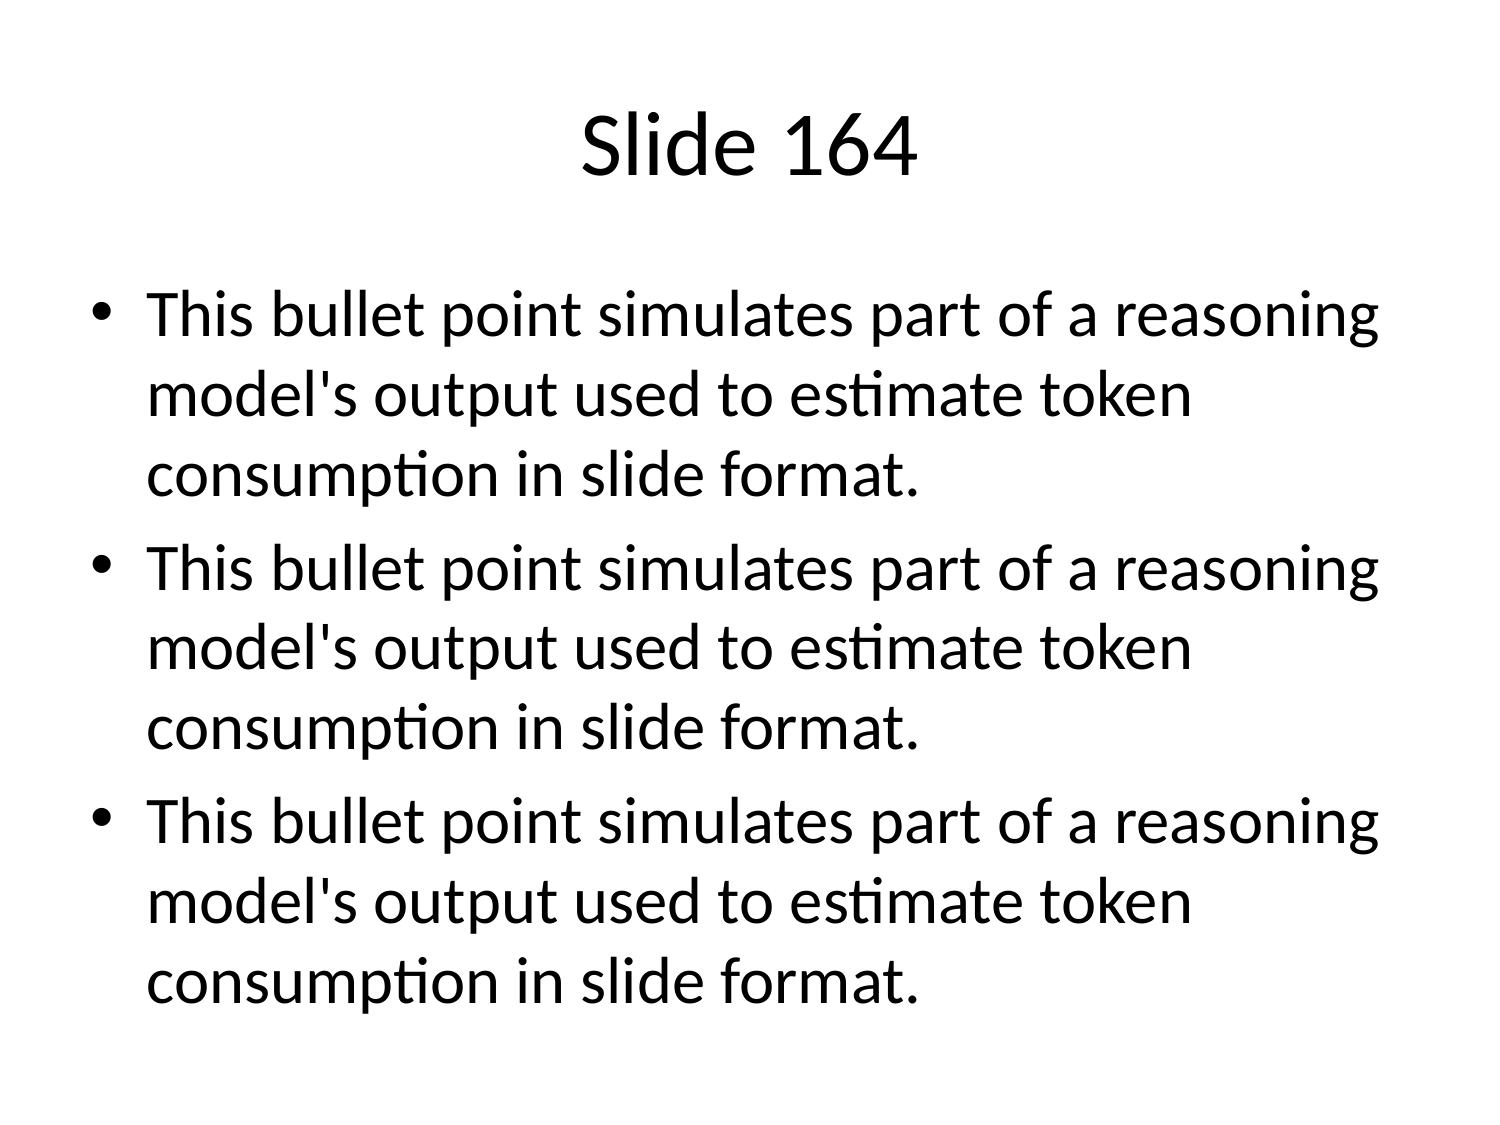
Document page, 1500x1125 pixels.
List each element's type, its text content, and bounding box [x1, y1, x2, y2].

title Slide 164 [75, 45, 1425, 233]
list This bullet point simulates part of a reasoning model's output used to estimate token consumption in slide format. This bullet point simulates part of a reasoning model's output used to estimate token consumption in slide format. This bullet point simulates part of a reasoning model's output used to estimate token consumption in slide format. [75, 262, 1425, 1005]
